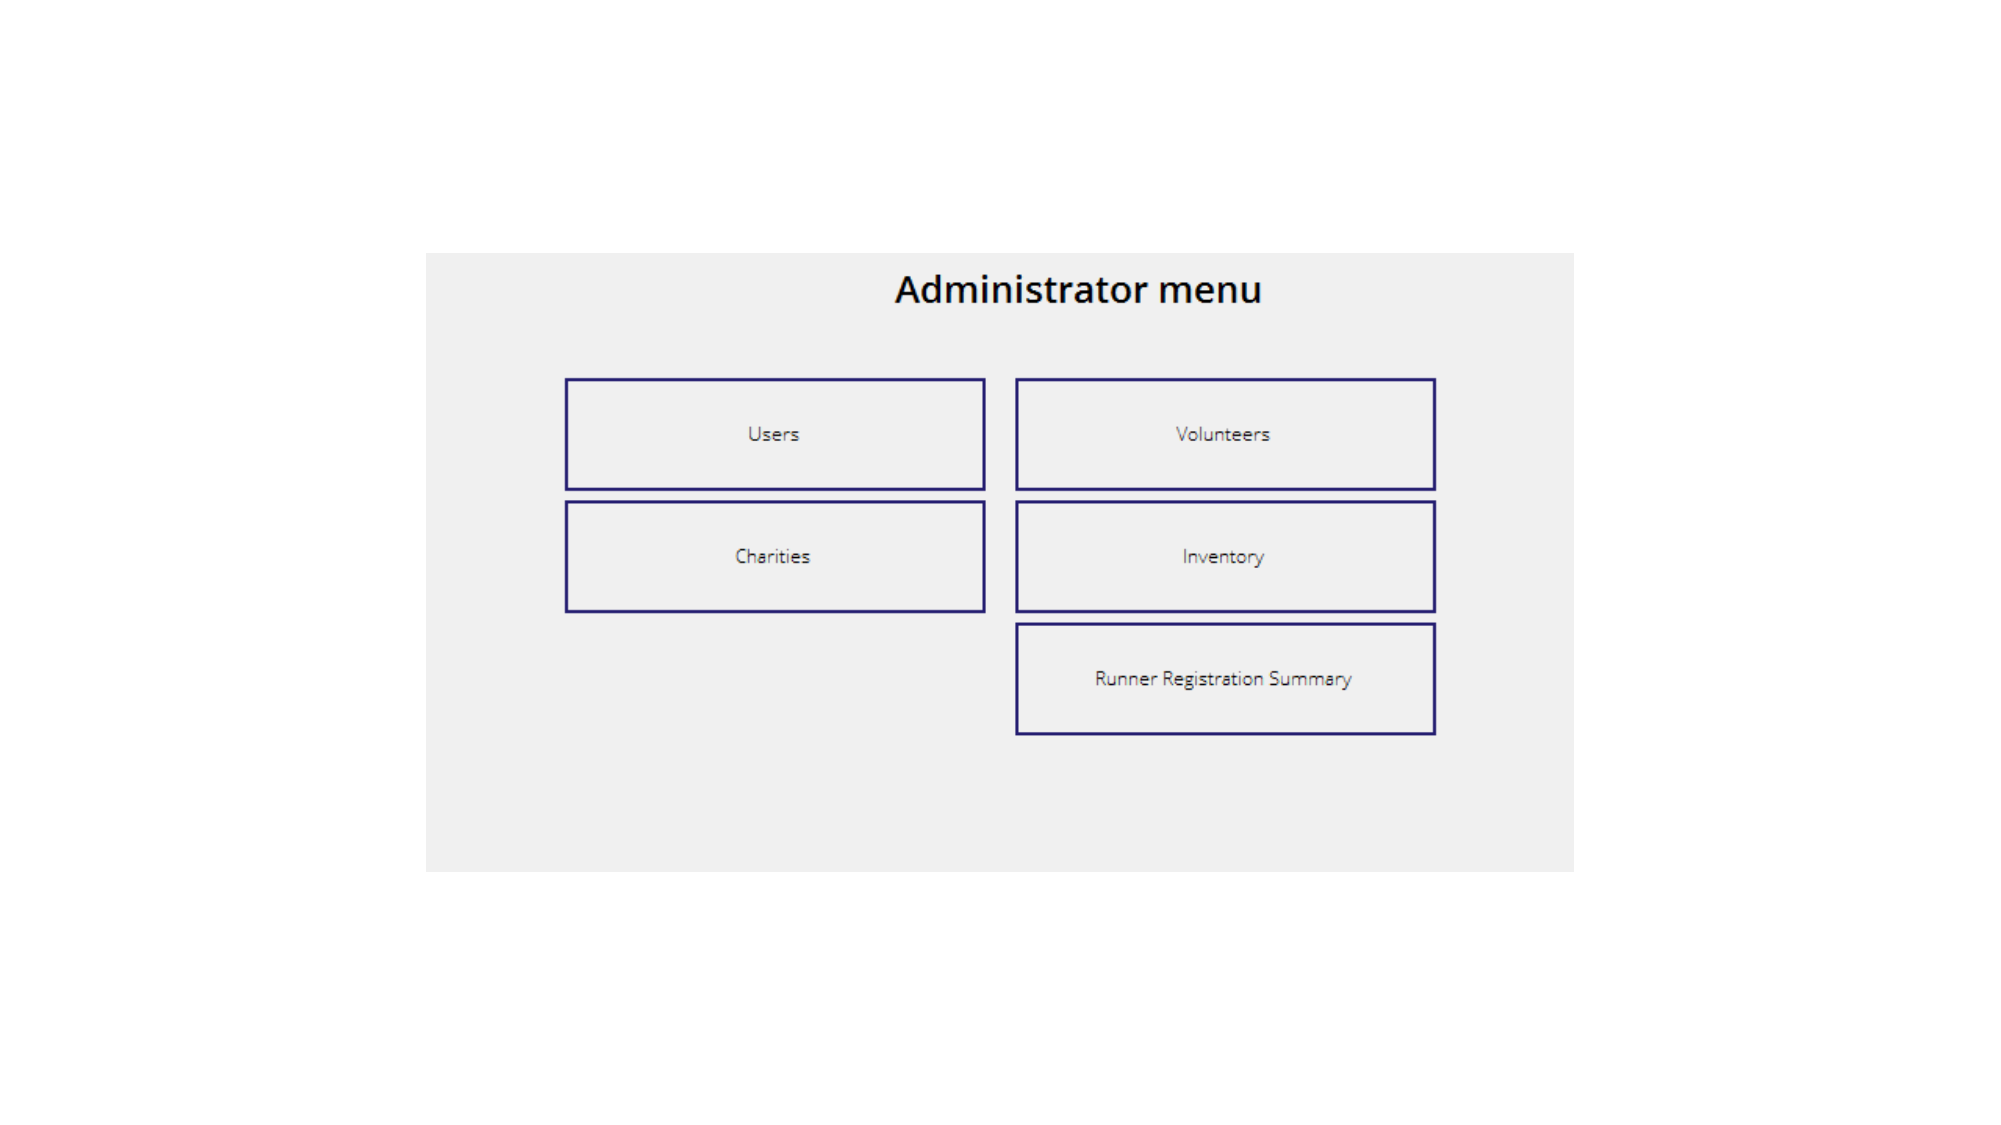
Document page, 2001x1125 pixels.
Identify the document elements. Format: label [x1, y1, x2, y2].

picture [426, 253, 1574, 872]
